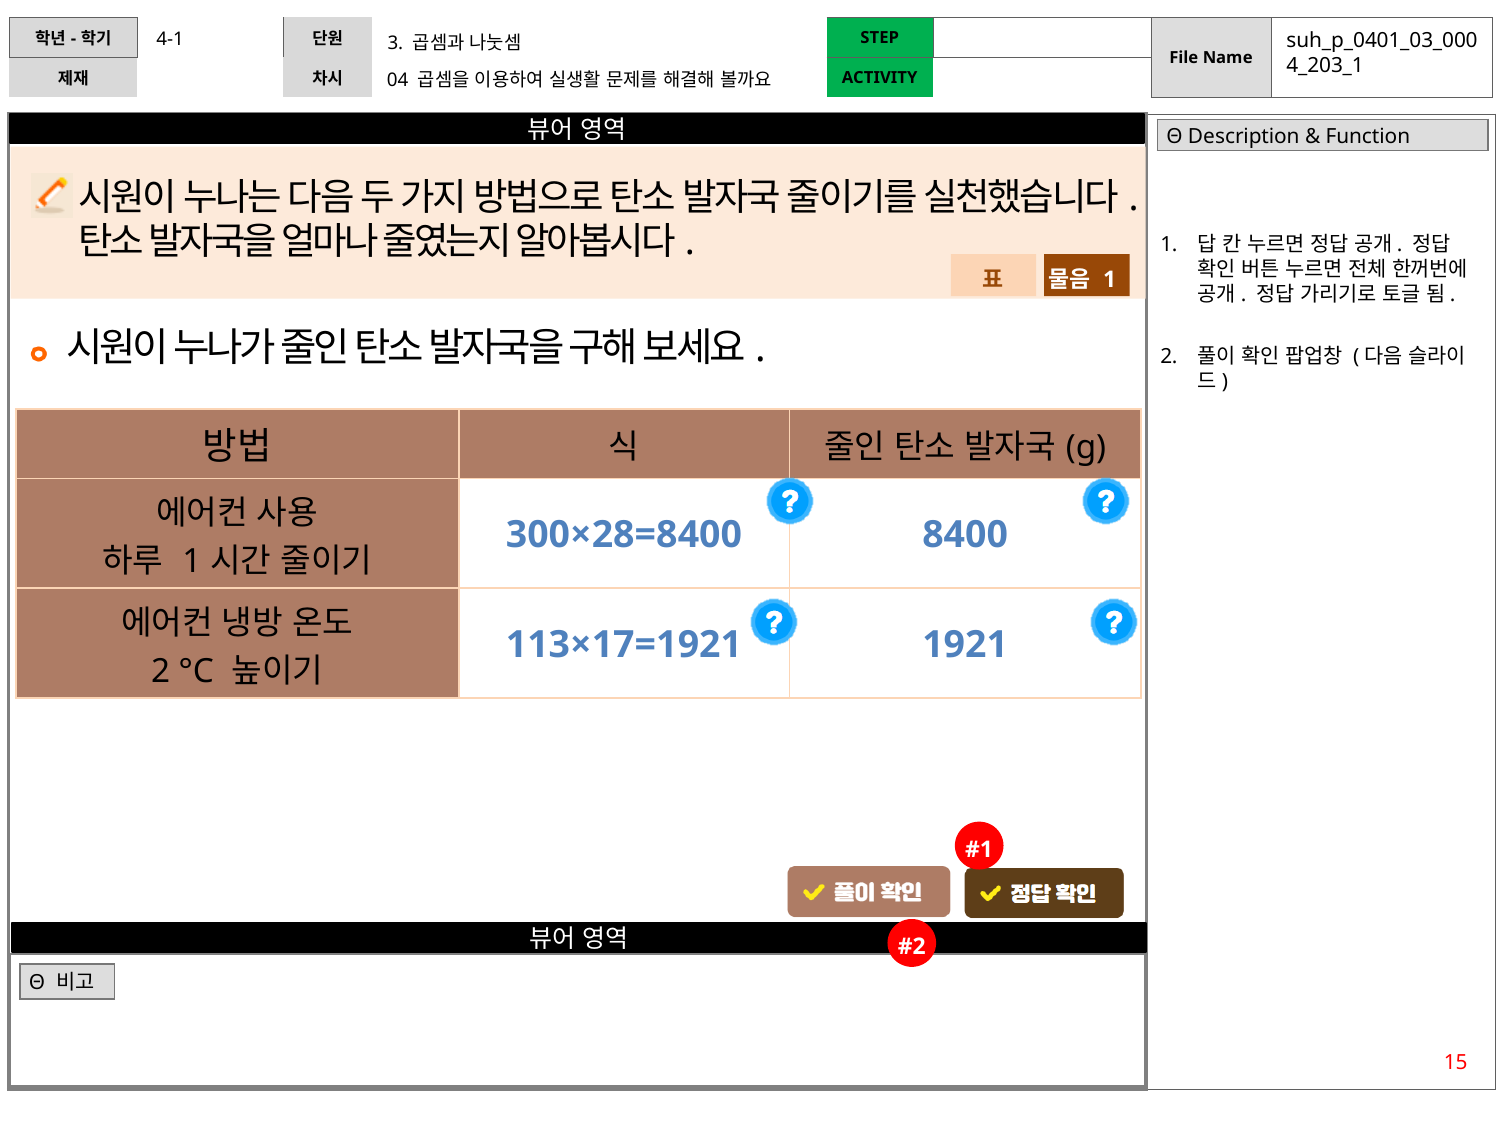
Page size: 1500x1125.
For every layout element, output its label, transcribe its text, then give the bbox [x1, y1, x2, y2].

picture [1084, 593, 1144, 652]
picture [784, 863, 951, 920]
text_box 표 [938, 243, 1048, 300]
text_box 물음 1 [1048, 243, 1136, 300]
picture [1076, 472, 1136, 531]
picture [743, 593, 804, 652]
text_box 답 칸 누르면 정답 공개. 정답 확인 버튼 누르면 전체 한꺼번에 공개. 정답 가리기로 토글 됨. 풀이 확인 팝업창 (다음 슬라이드) [1145, 160, 1500, 463]
picture [28, 343, 48, 364]
text_box suh_p_0401_03_0004_203_1 [1271, 18, 1500, 84]
text_box 시원이 누나가 줄인 탄소 발자국을 구해 보세요. [51, 314, 1121, 377]
table_header 방법 [17, 410, 458, 478]
table_header 식 [460, 410, 789, 478]
table_cell 에어컨 냉방 온도 2 °C 높이기 [17, 589, 458, 697]
picture [760, 472, 820, 531]
table_header Θ Description & Function [1158, 120, 1487, 150]
table_cell 8400 [790, 479, 1140, 587]
text_box [9, 145, 1148, 301]
picture [31, 173, 73, 218]
text_box 04 곱셈을 이용하여 실생활 문제를 해결해 볼까요 [372, 60, 821, 96]
picture [963, 864, 1126, 919]
table_cell 에어컨 사용 하루 1시간 줄이기 [17, 479, 458, 587]
table_cell 113×17=1921 [460, 589, 789, 697]
table_cell 300×28=8400 [460, 479, 789, 587]
text_box 3. 곱셈과 나눗셈 [372, 23, 828, 48]
text_box 4-1 [141, 18, 284, 55]
table_cell 1921 [790, 589, 1140, 697]
text_box #1 [952, 819, 1006, 865]
table_header 줄인 탄소 발자국(g) [790, 410, 1140, 478]
text_box #2 [885, 929, 939, 970]
text_box 시원이 누나는 다음 두 가지 방법으로 탄소 발자국 줄이기를 실천했습니다. 탄소 발자국을 얼마나 줄였는지 알아봅시다. [63, 165, 1145, 270]
